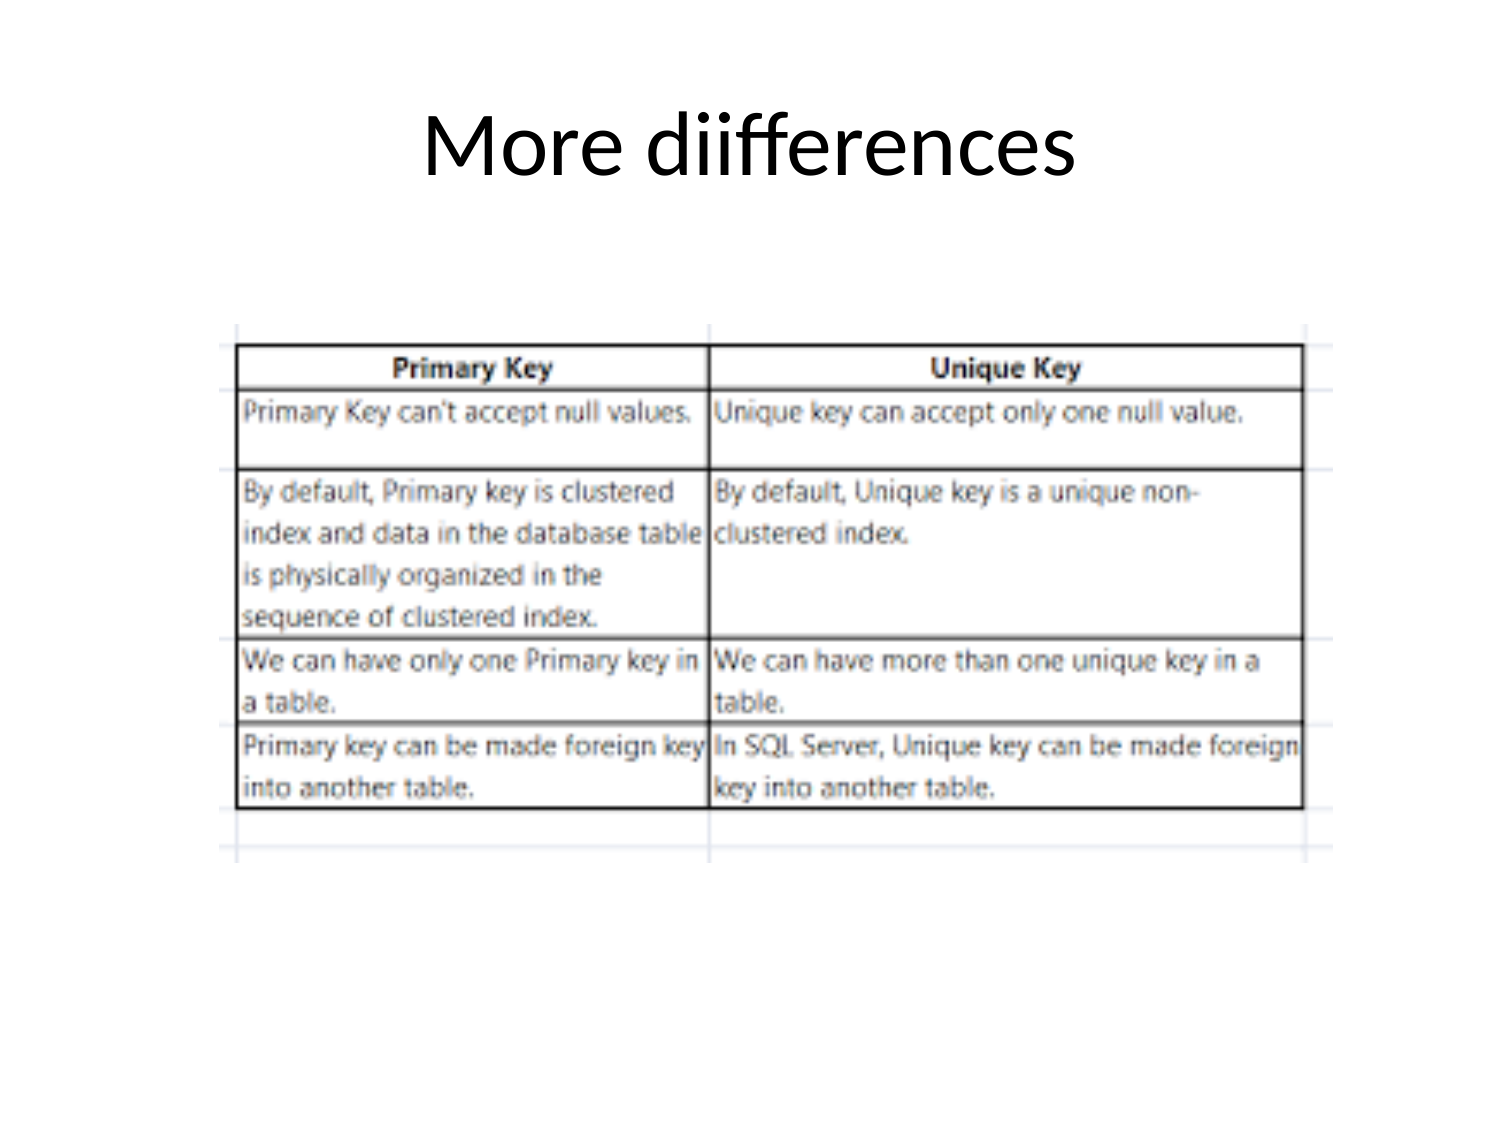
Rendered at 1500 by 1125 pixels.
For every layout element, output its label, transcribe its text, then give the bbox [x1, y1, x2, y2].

title More diifferences [75, 45, 1425, 233]
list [219, 324, 1333, 863]
